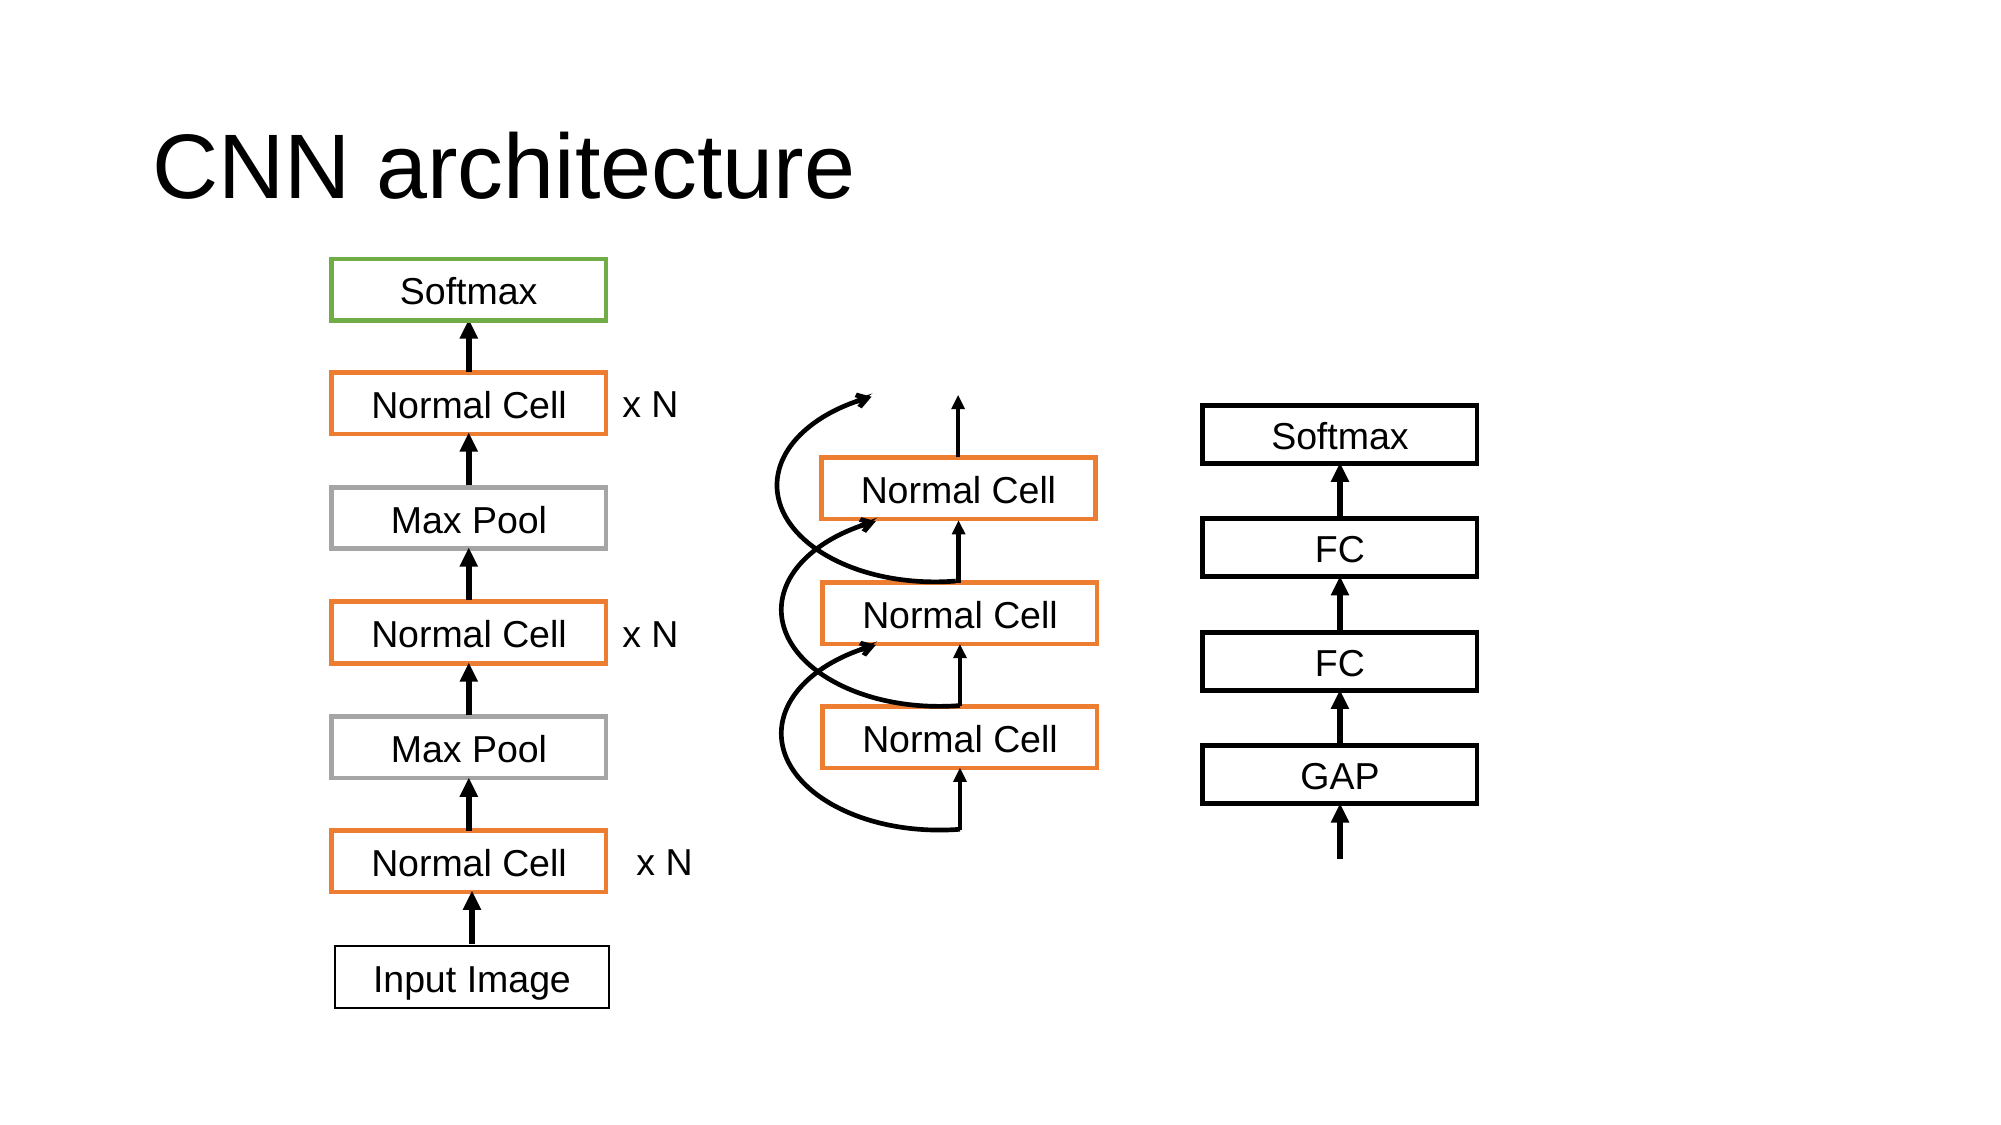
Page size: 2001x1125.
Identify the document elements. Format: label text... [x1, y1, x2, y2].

text_box Input Image [334, 945, 610, 1009]
text_box [780, 672, 959, 831]
title CNN architecture [137, 59, 1863, 278]
text_box Normal Cell [331, 372, 607, 435]
text_box Normal Cell [921, 582, 1098, 645]
text_box x N [607, 372, 694, 432]
text_box FC [1202, 631, 1478, 691]
text_box Normal Cell [915, 456, 1097, 520]
text_box Max Pool [331, 715, 607, 779]
text_box Softmax [1202, 404, 1478, 464]
text_box Max Pool [331, 486, 607, 550]
text_box [776, 393, 956, 583]
text_box [780, 549, 959, 707]
text_box Normal Cell [331, 601, 607, 664]
text_box x N [621, 830, 708, 891]
text_box Normal Cell [331, 829, 607, 893]
text_box GAP [1202, 745, 1478, 805]
text_box FC [1202, 518, 1478, 578]
text_box Normal Cell [921, 705, 1098, 769]
text_box Softmax [331, 258, 607, 321]
text_box x N [607, 602, 694, 663]
